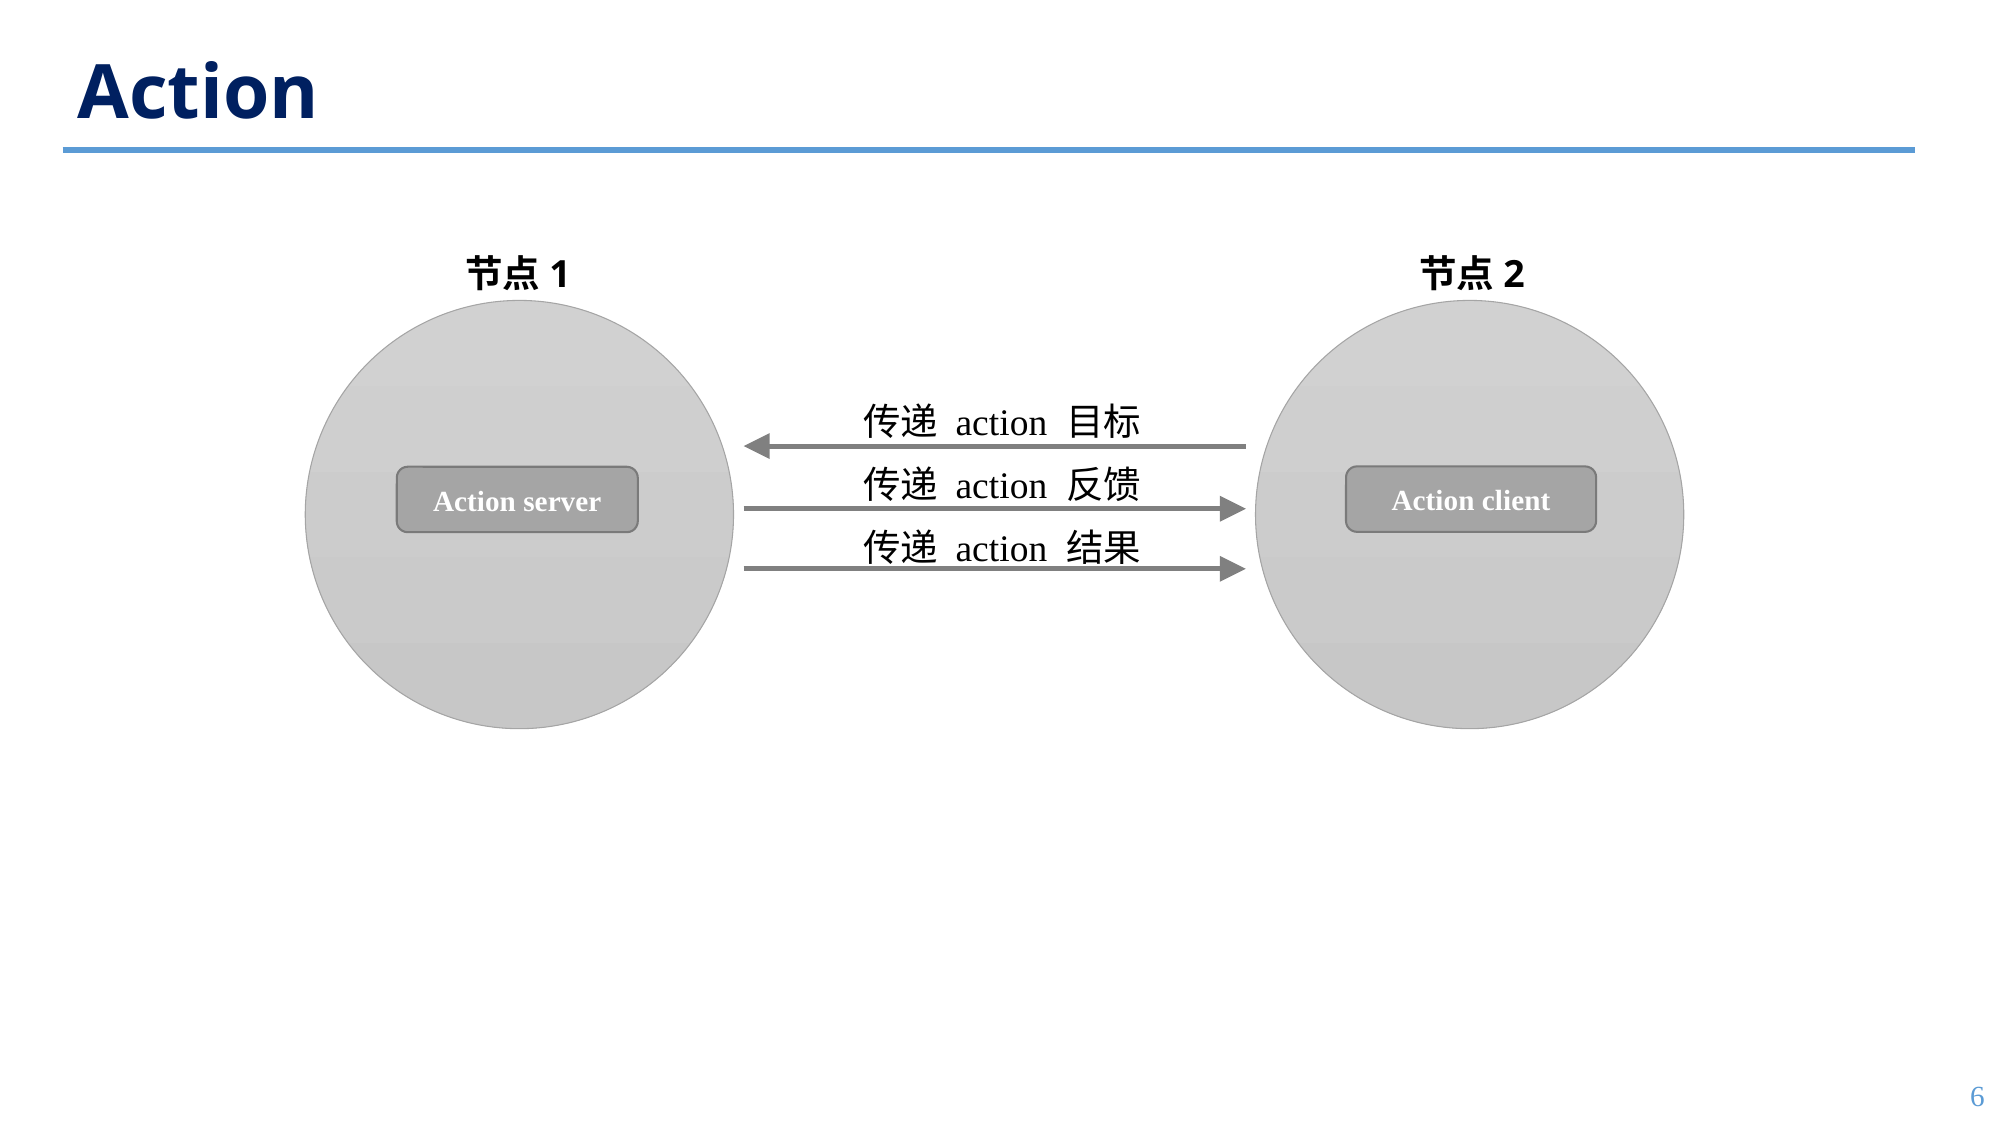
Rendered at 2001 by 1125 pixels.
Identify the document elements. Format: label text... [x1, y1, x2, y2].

text_box 节点2 [1404, 242, 1540, 303]
text_box 传递 action 反馈 [848, 453, 1156, 506]
text_box Action client [1344, 465, 1598, 533]
text_box [1254, 303, 1685, 730]
text_box 节点1 [450, 242, 586, 303]
text_box [304, 303, 735, 730]
text_box 传递 action 结果 [848, 571, 1156, 576]
title Action [62, 38, 1915, 150]
slide_number 6 [1550, 1065, 2000, 1125]
text_box 传递 action 目标 [848, 390, 1156, 444]
text_box Action server [395, 465, 639, 534]
text_box 传递 action 结果 [848, 516, 1156, 566]
